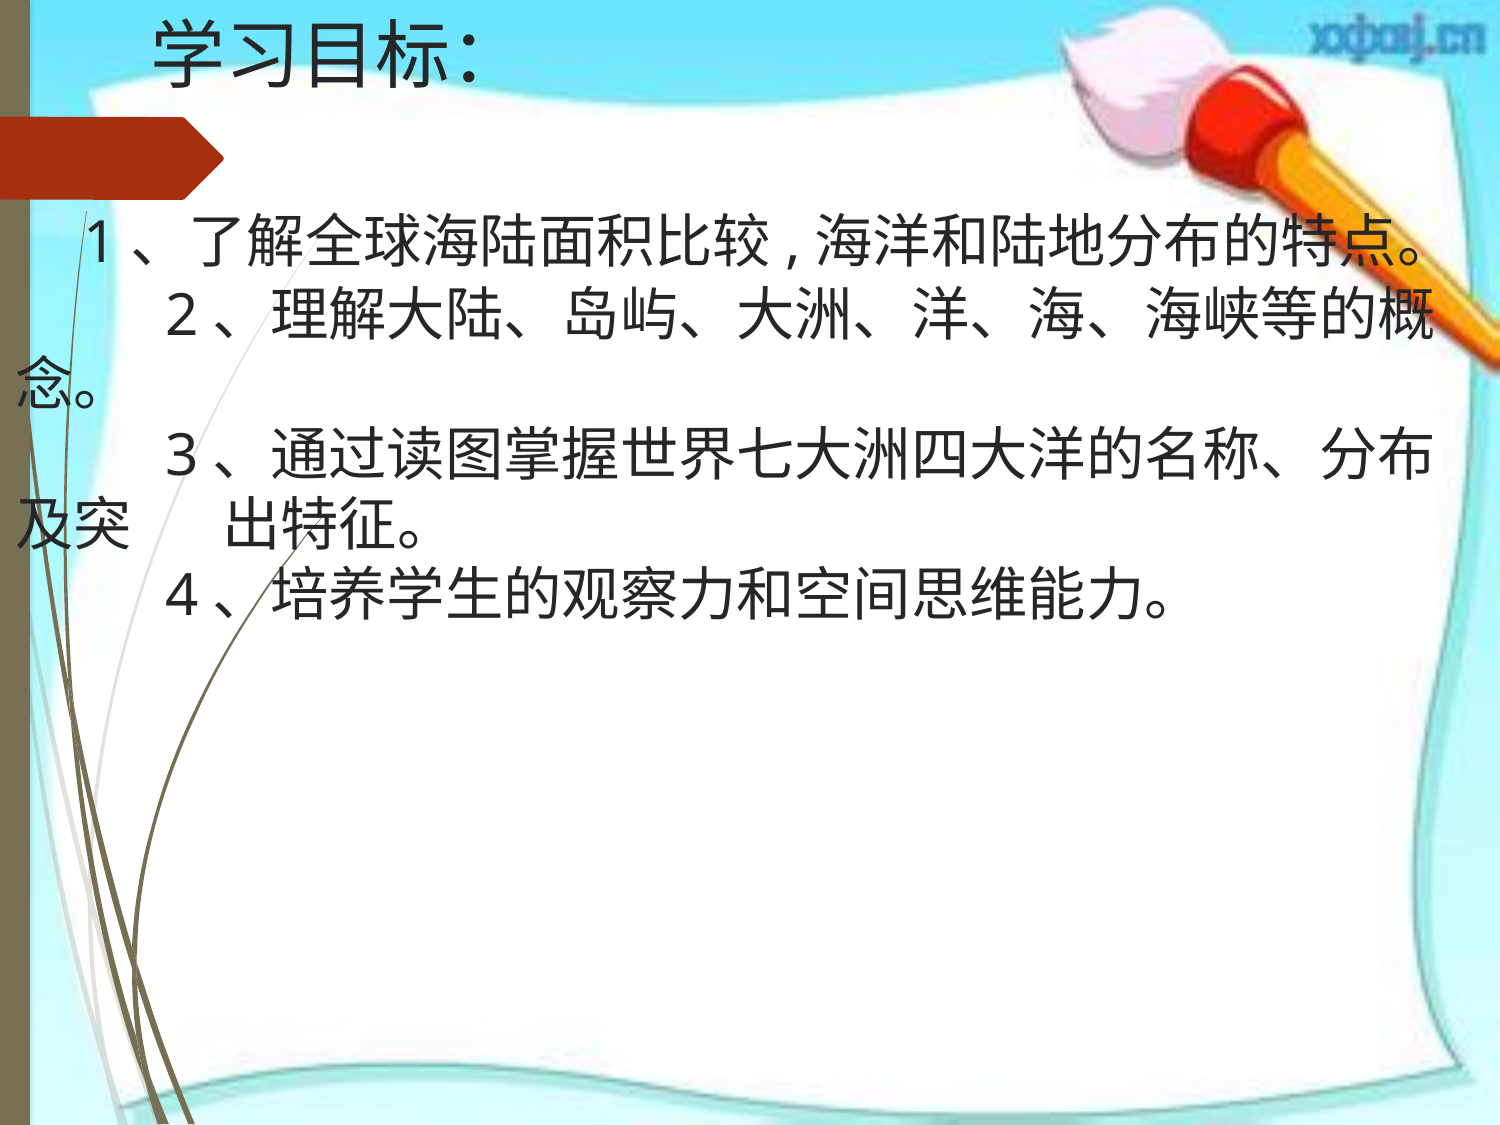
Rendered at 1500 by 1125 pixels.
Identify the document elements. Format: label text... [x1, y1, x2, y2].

title 学习目标： 1、了解全球海陆面积比较,海洋和陆地分布的特点。 2、理解大陆、岛屿、大洲、洋、海、海峡等的概念。 3、通过读图掌握世界七大洲四大洋的名称、分布及突 出特征。 4、培养学生的观察力和空间思维能力。 [0, 0, 1500, 1125]
